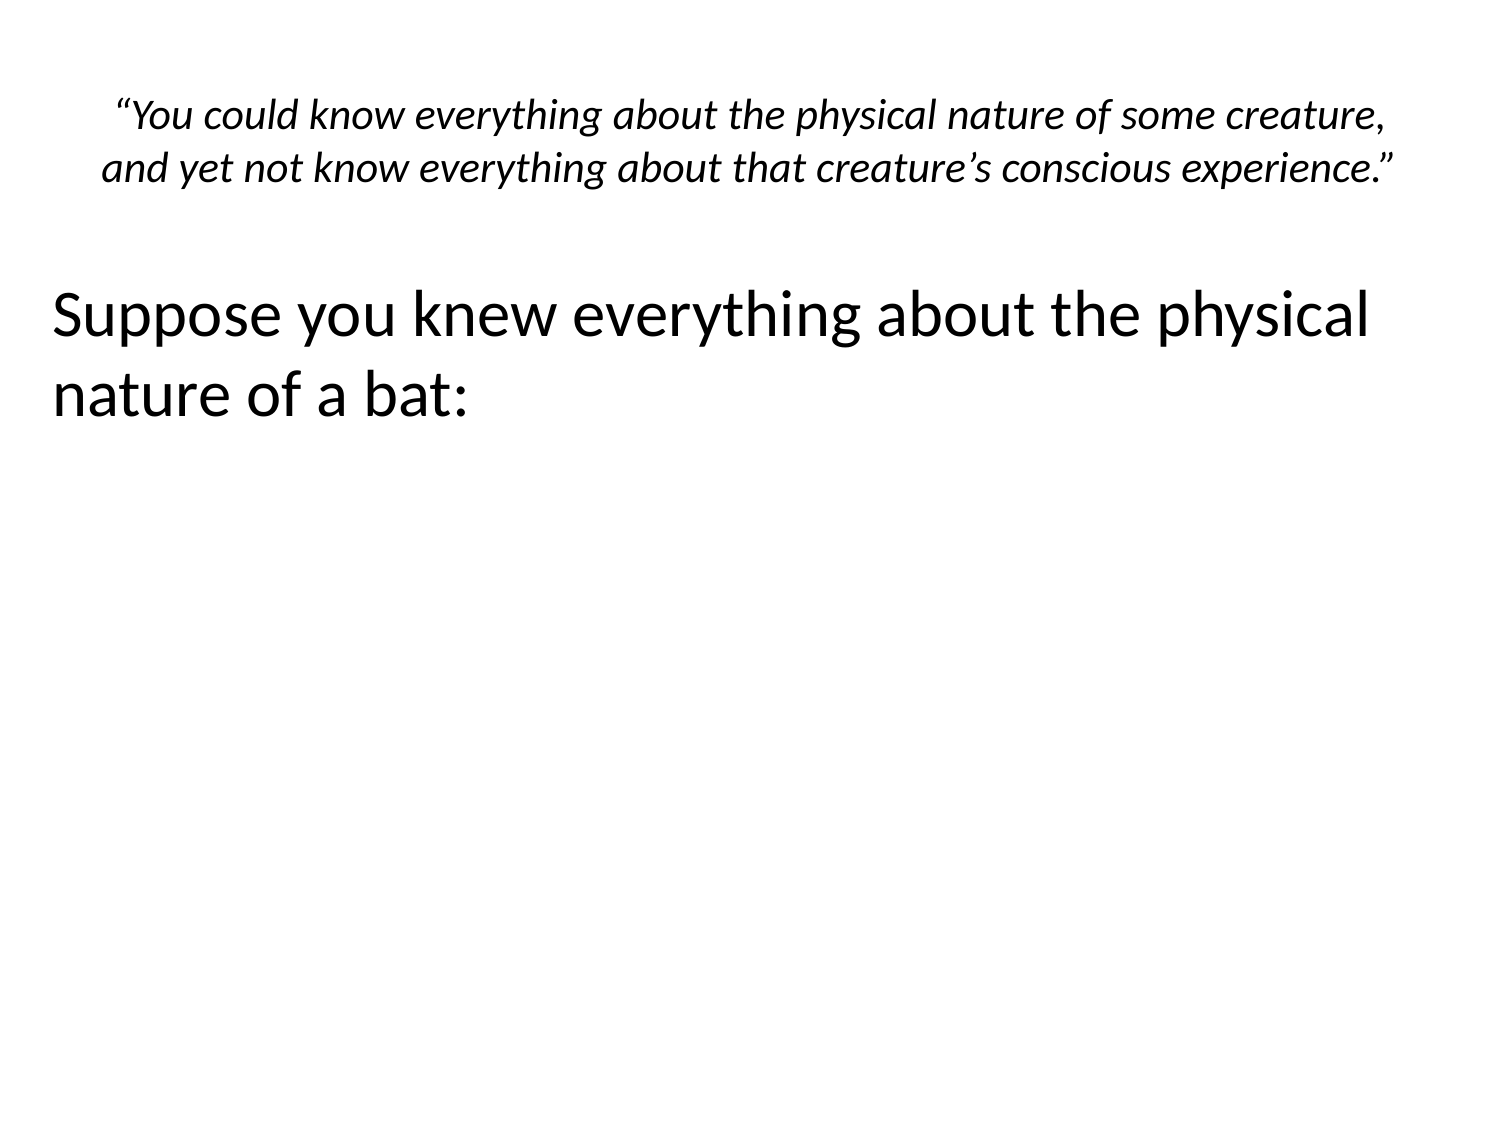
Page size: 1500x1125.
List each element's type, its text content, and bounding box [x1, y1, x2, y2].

text_box “You could know everything about the physical nature of some creature, and yet not know everything about that creature’s conscious experience.” [75, 45, 1425, 233]
text_box Suppose you knew everything about the physical nature of a bat: its gross physical traits (weight, girth, color, wingspan, etc.) its anatomy (including the microscopic structure of its eyes, ears, brain, etc.) the electrical, chemical, and mechanical processes that occur in the cells of which the bat is composed its genetic code its behavior (flying patterns, eating habits, metabolism, etc.) the atomic structure of each organelle in the bat’s body [37, 262, 1475, 1005]
